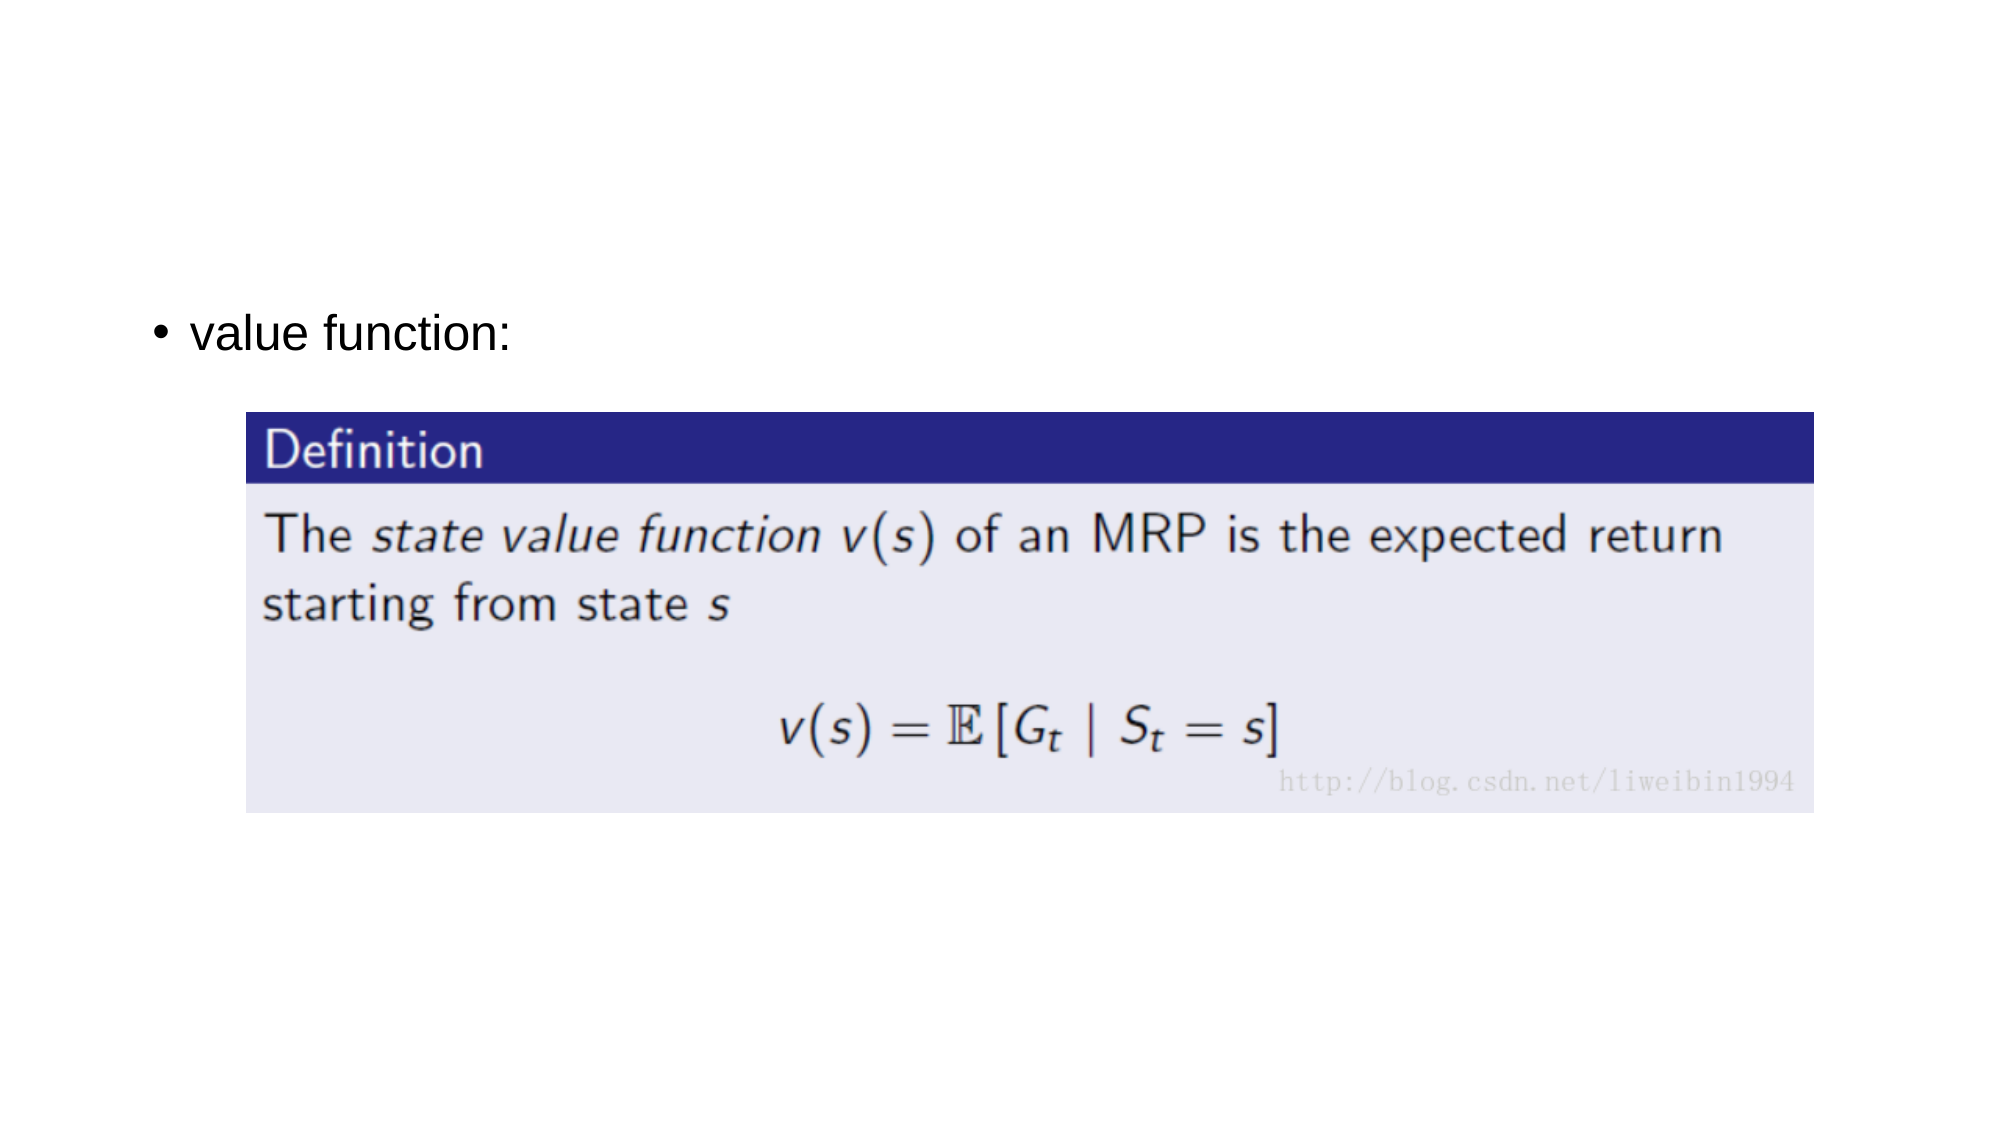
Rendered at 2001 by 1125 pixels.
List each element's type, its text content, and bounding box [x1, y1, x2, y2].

list value function: [137, 299, 1863, 1014]
picture [246, 412, 1814, 813]
